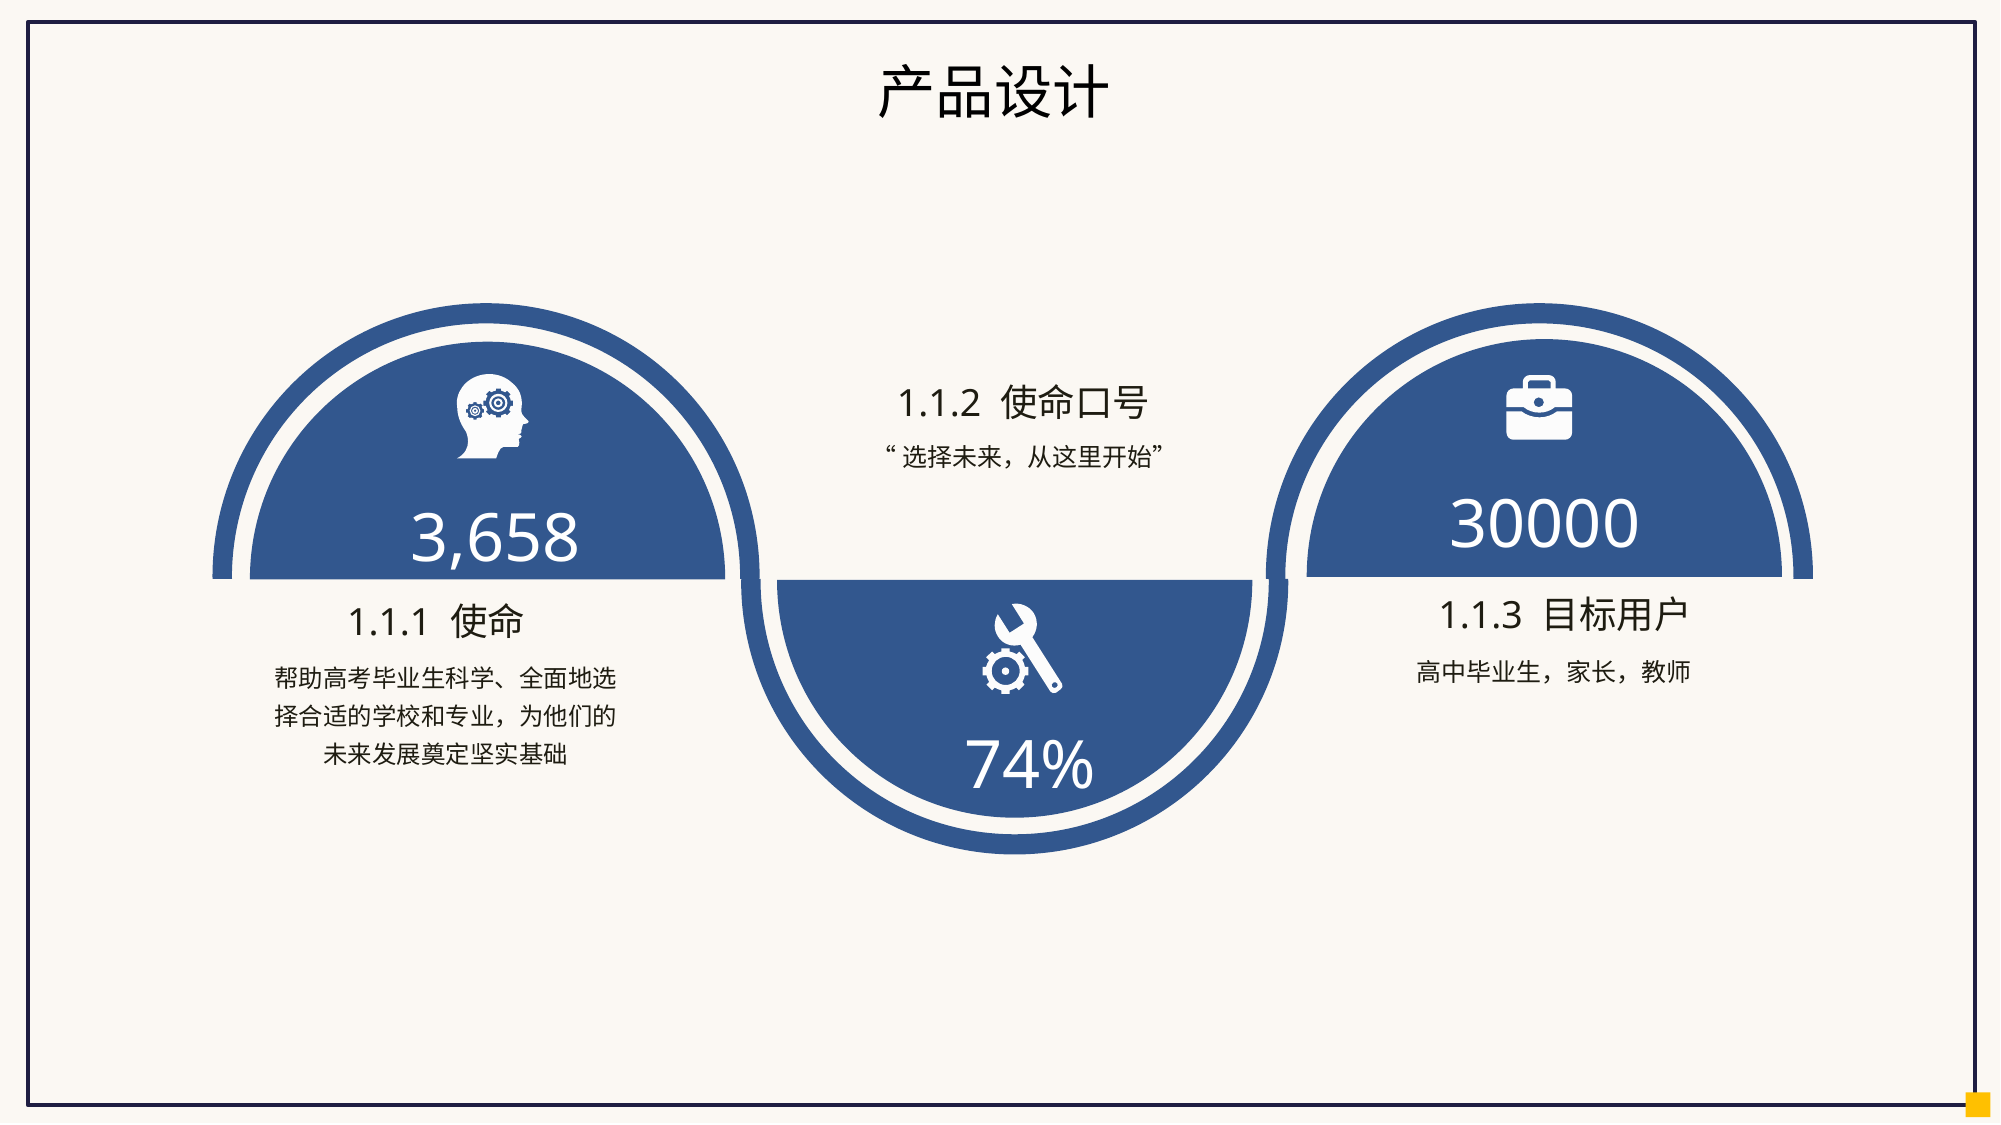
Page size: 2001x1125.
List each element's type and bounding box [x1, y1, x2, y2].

text_box [1506, 374, 1573, 440]
text_box [456, 373, 533, 459]
picture [0, 0, 2000, 1123]
text_box [982, 602, 1064, 694]
